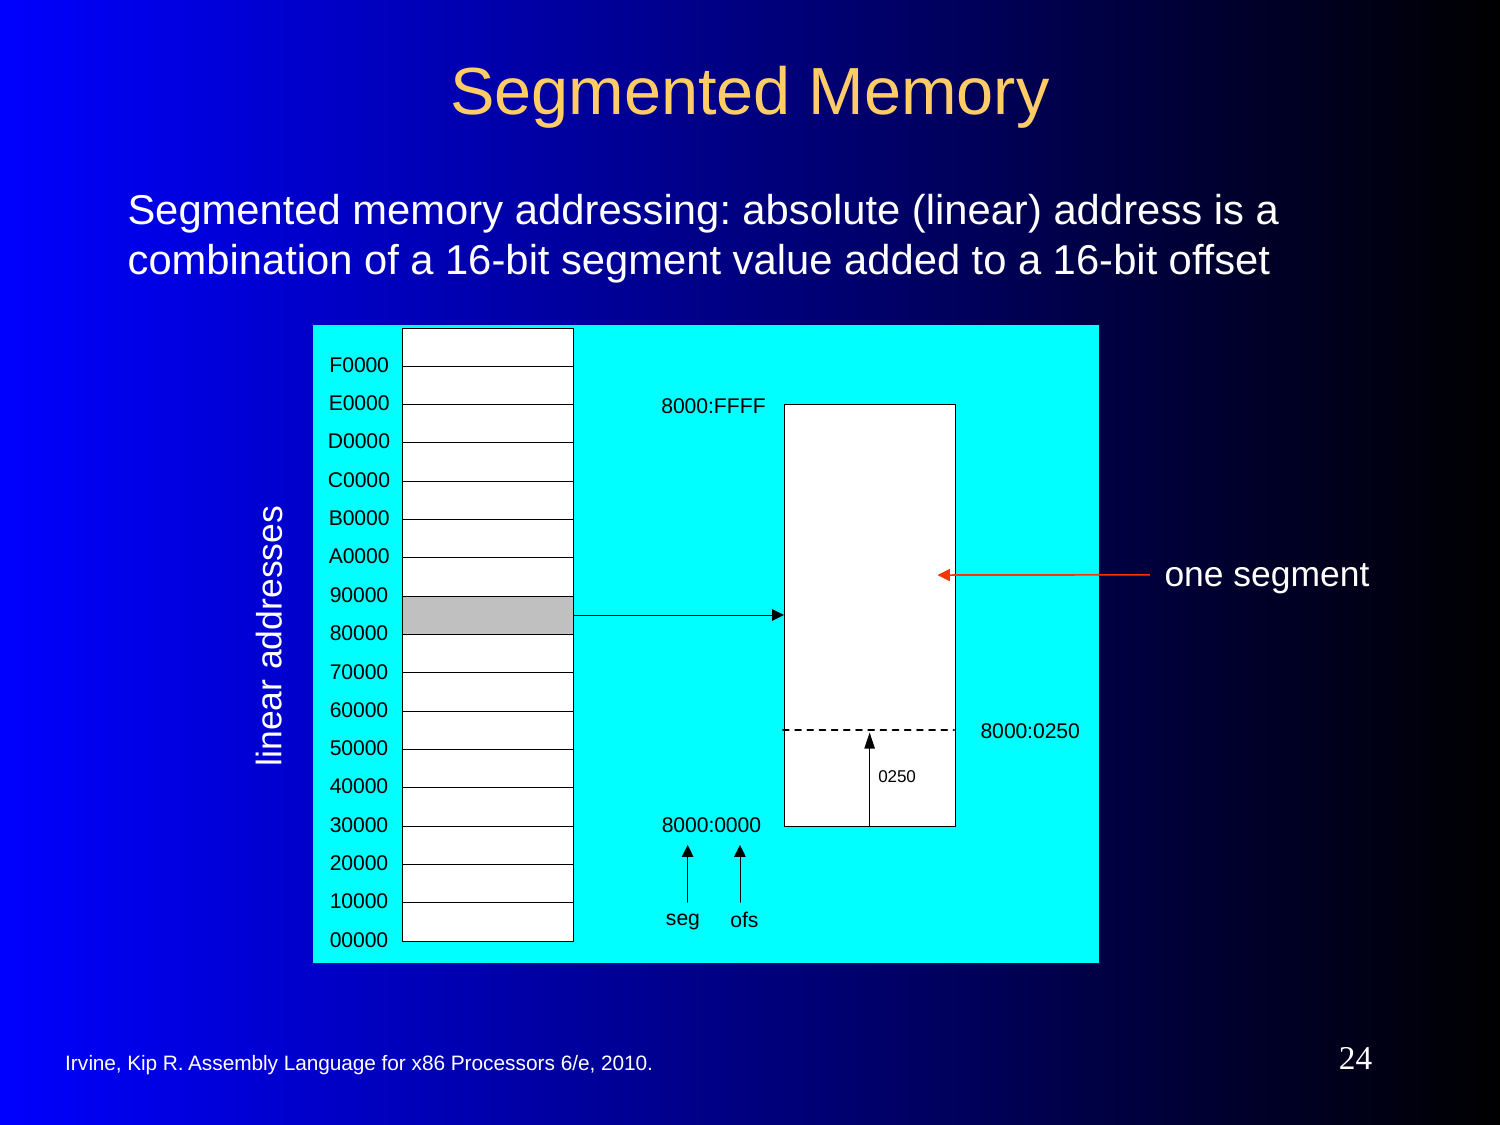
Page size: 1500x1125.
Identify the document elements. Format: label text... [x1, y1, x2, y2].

text_box linear addresses [224, 449, 307, 823]
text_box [312, 324, 1100, 964]
footer Irvine, Kip R. Assembly Language for x86 Processors 6/e, 2010. [50, 1037, 825, 1088]
list Segmented memory addressing: absolute (linear) address is a combination of a 16-bit segment value added to a 16-bit offset [112, 174, 1388, 300]
text_box one segment [1149, 529, 1438, 615]
slide_number 24 [1224, 1025, 1388, 1088]
title Segmented Memory [112, 37, 1388, 138]
